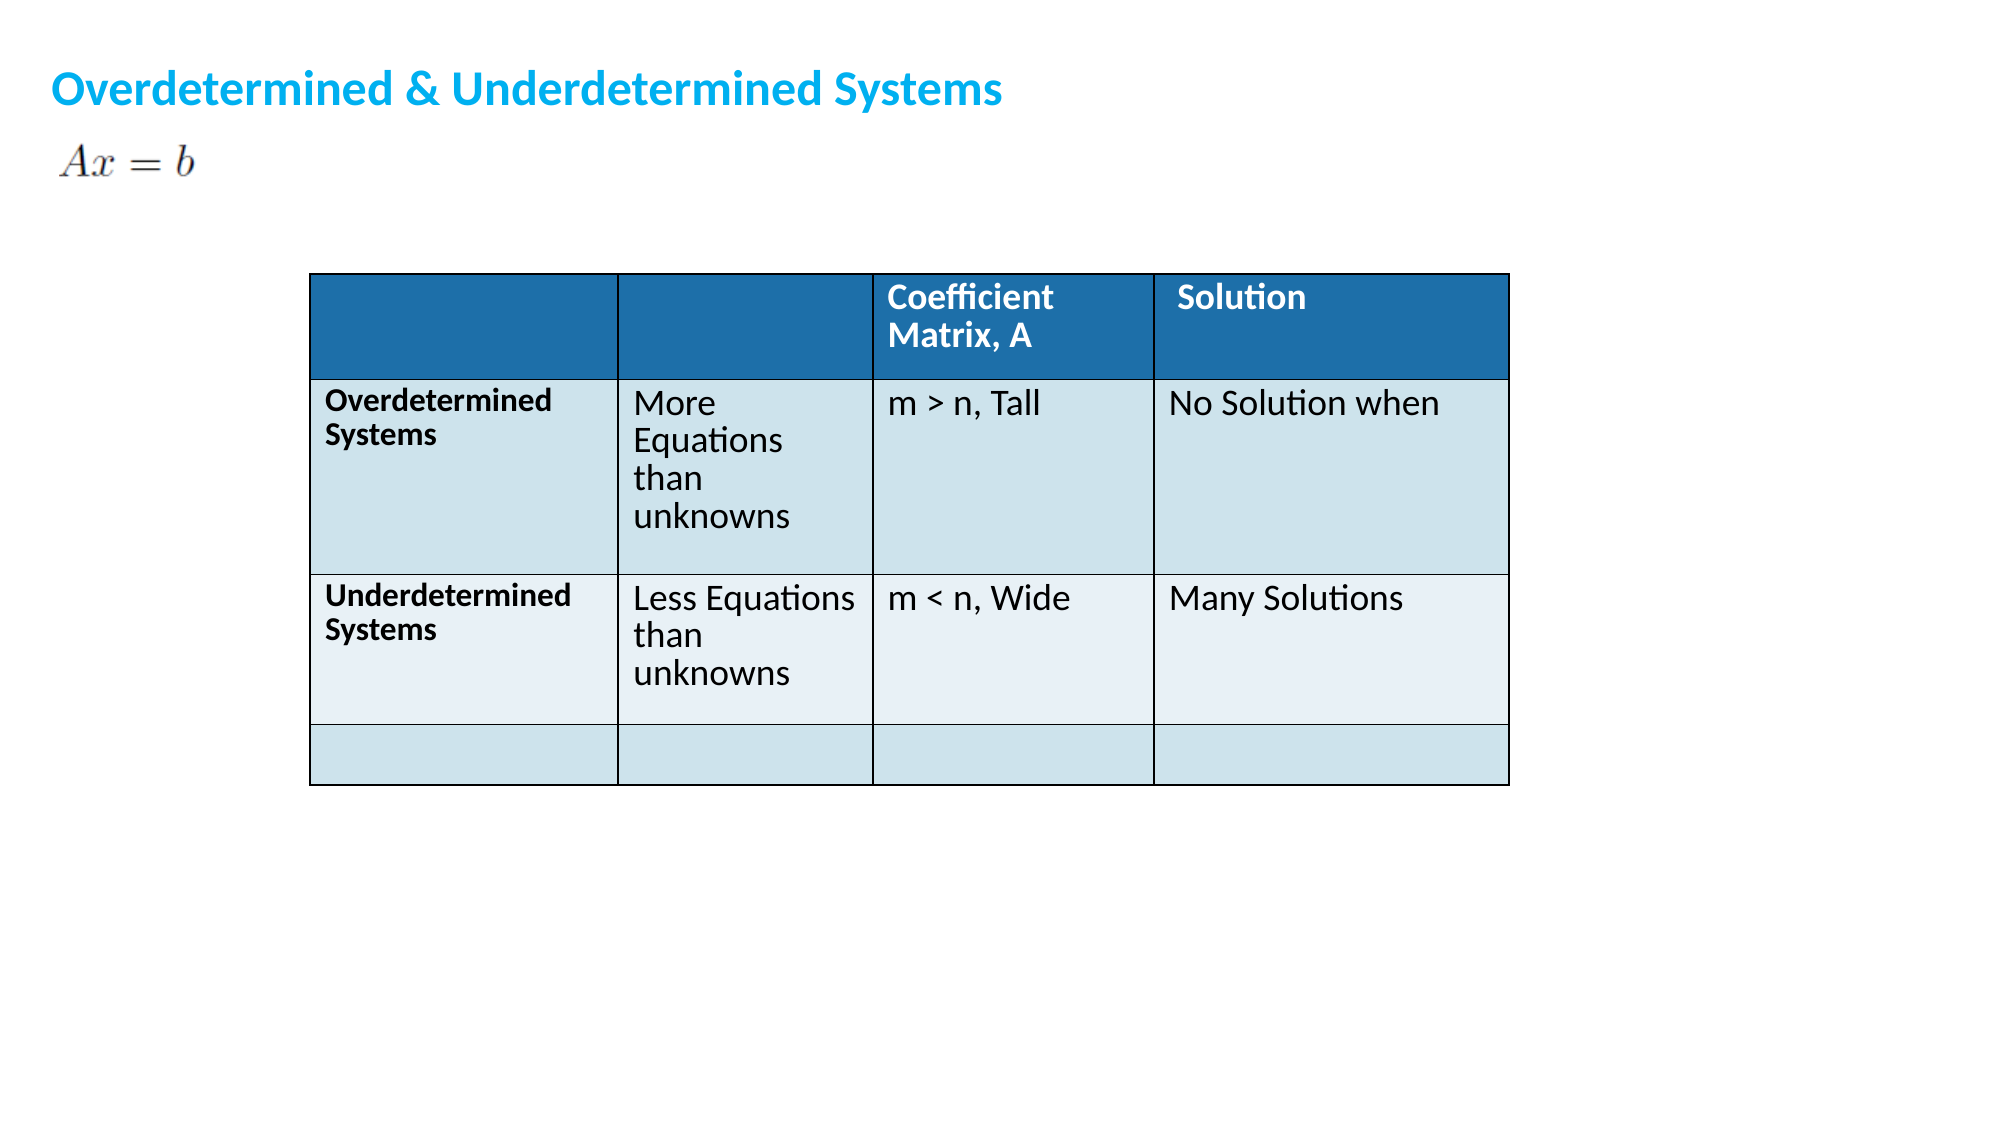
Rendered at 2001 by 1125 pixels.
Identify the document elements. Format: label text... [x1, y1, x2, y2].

text_box Overdetermined & Underdetermined Systems [36, 48, 1162, 123]
picture [59, 123, 197, 208]
